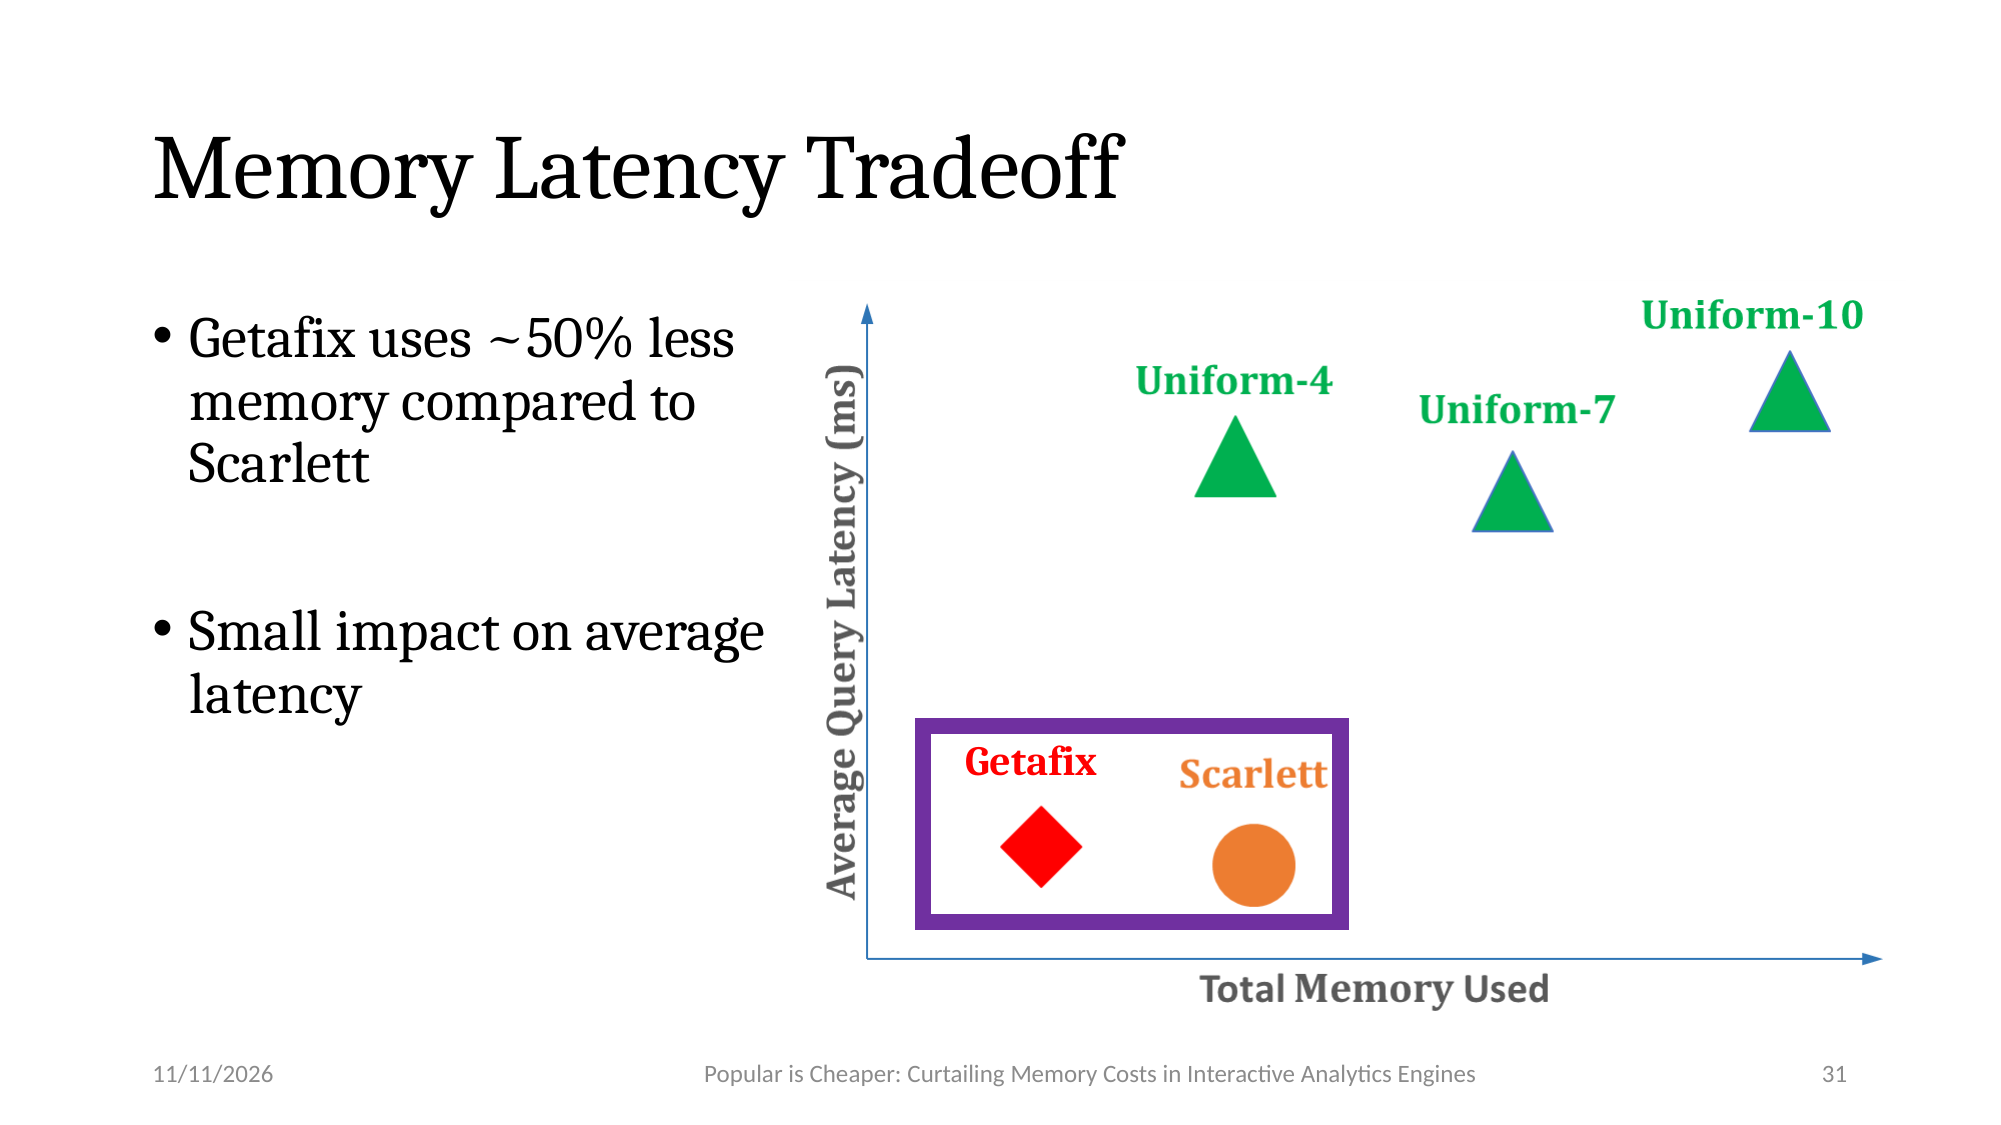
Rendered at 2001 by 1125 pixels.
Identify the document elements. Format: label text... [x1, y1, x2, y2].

slide_number 31 [1412, 1042, 1863, 1103]
footer Popular is Cheaper: Curtailing Memory Costs in Interactive Analytics Engines [662, 1042, 1412, 1103]
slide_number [137, 1042, 588, 1103]
title Memory Latency Tradeoff [137, 59, 1863, 278]
picture [788, 279, 1906, 1040]
list Getafix uses ~50% less memory compared to Scarlett Small impact on average latency [137, 299, 788, 991]
